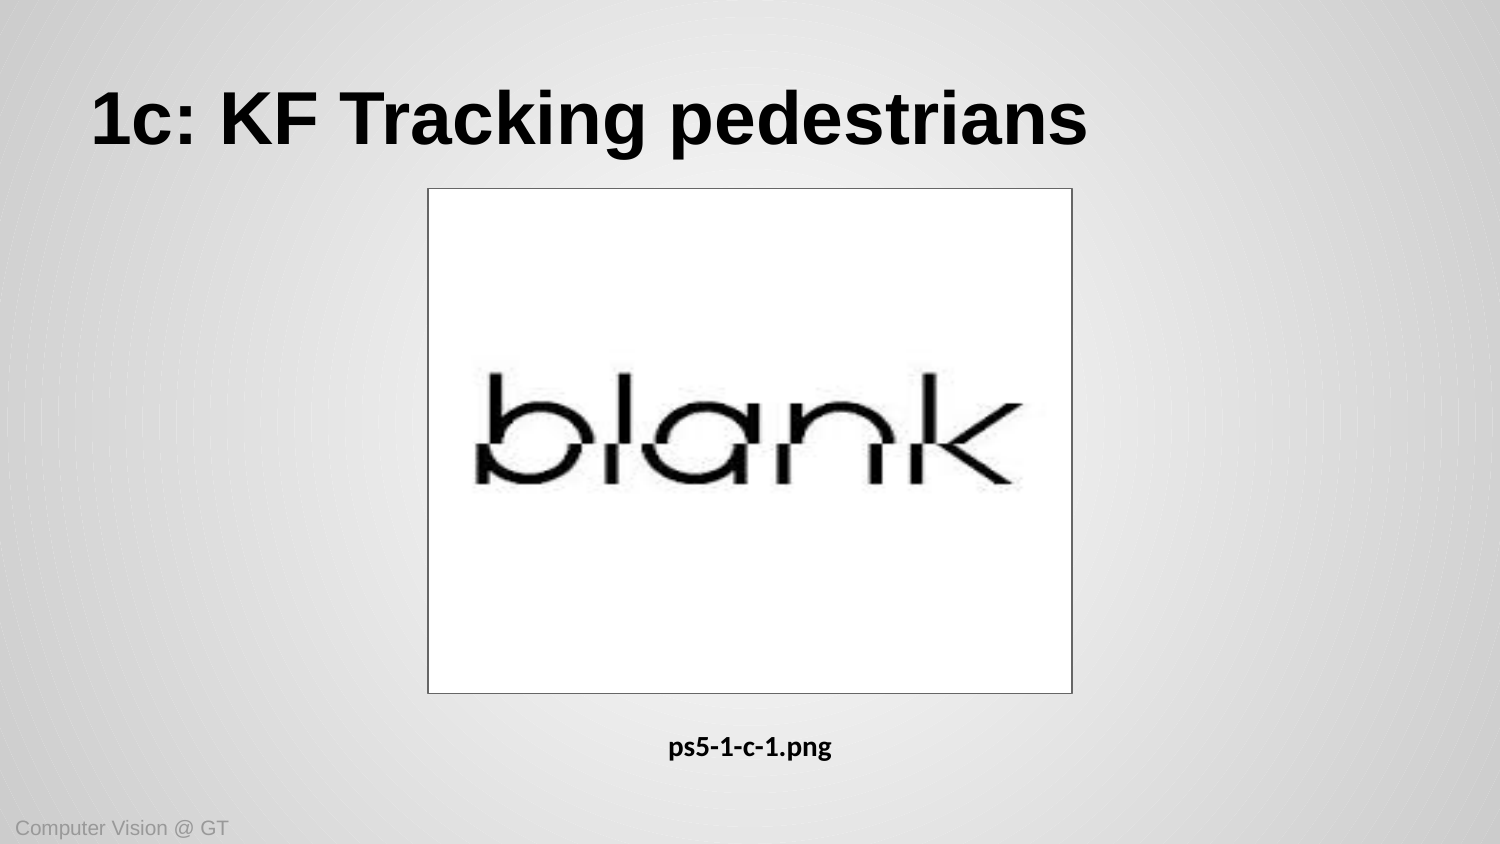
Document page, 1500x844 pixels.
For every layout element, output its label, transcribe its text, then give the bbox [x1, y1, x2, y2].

text_box Computer Vision @ GT [0, 811, 422, 844]
title 1c: KF Tracking pedestrians [75, 33, 1425, 175]
text_box ps5-1-c-1.png [395, 707, 1105, 791]
picture [428, 189, 1072, 693]
